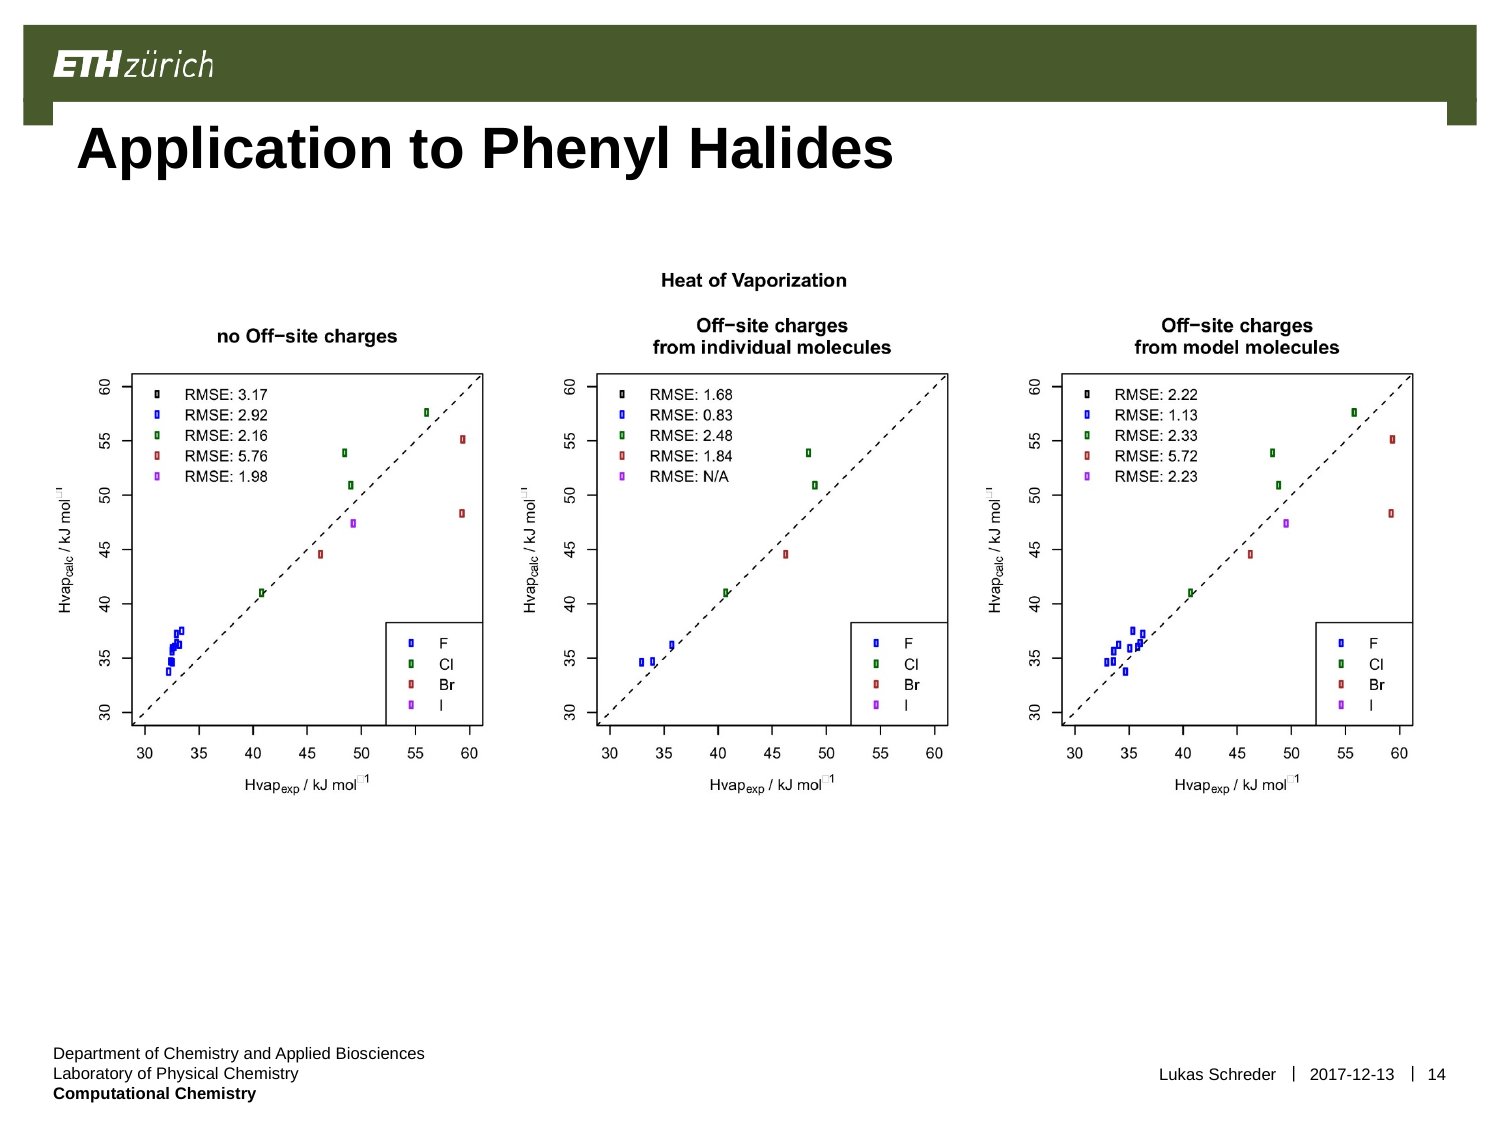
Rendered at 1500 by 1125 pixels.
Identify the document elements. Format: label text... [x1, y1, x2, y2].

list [56, 260, 1451, 819]
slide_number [1302, 1034, 1403, 1112]
footer Lukas Schreder [750, 1034, 1277, 1112]
title Application to Phenyl Halides [53, 101, 1447, 262]
slide_number 14 [1415, 1034, 1459, 1112]
